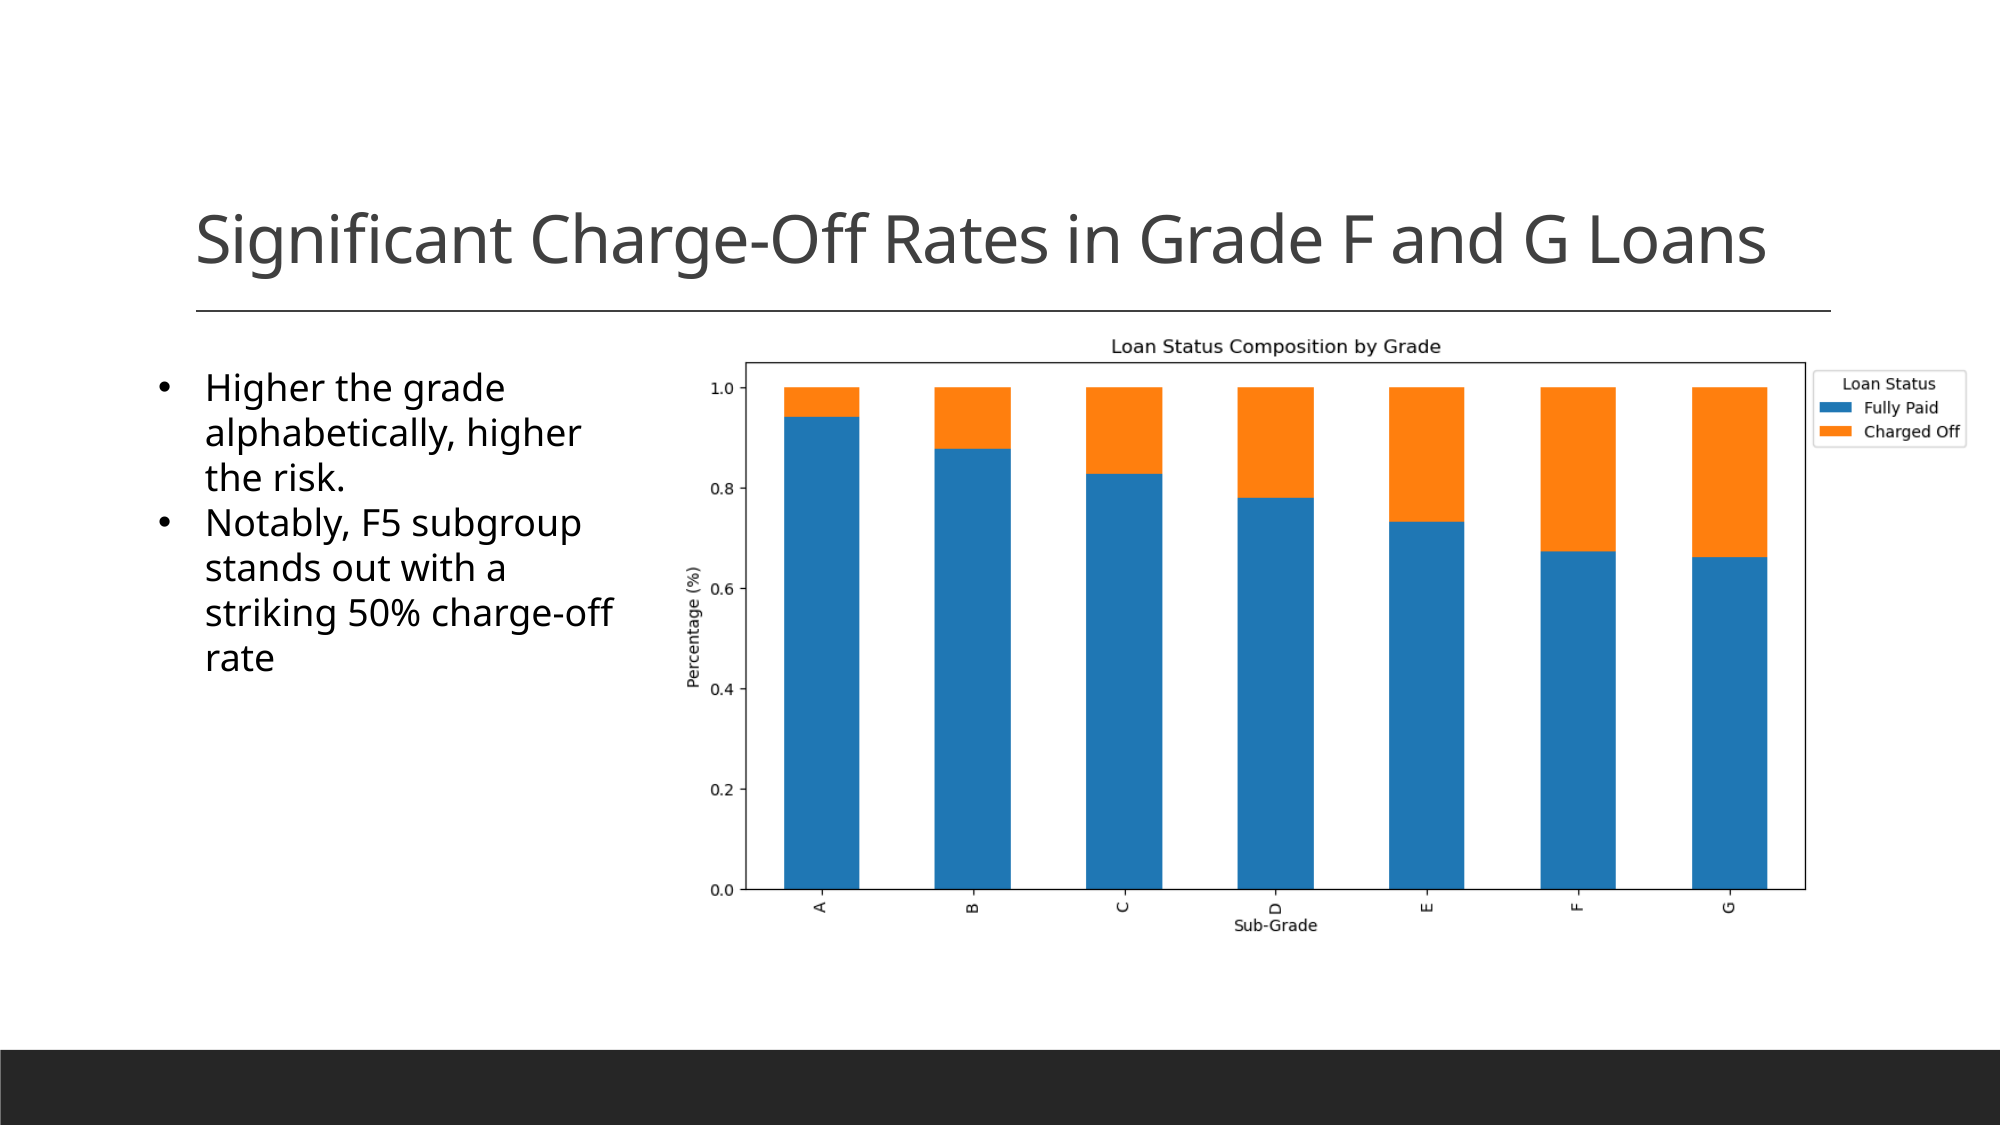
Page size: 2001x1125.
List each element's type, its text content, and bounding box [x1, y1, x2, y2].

text_box Higher the grade alphabetically, higher the risk. Notably, F5 subgroup stands out with a striking 50% charge-off rate [143, 356, 657, 687]
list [675, 328, 1977, 947]
title Significant Charge-Off Rates in Grade F and G Loans [180, 47, 1833, 285]
